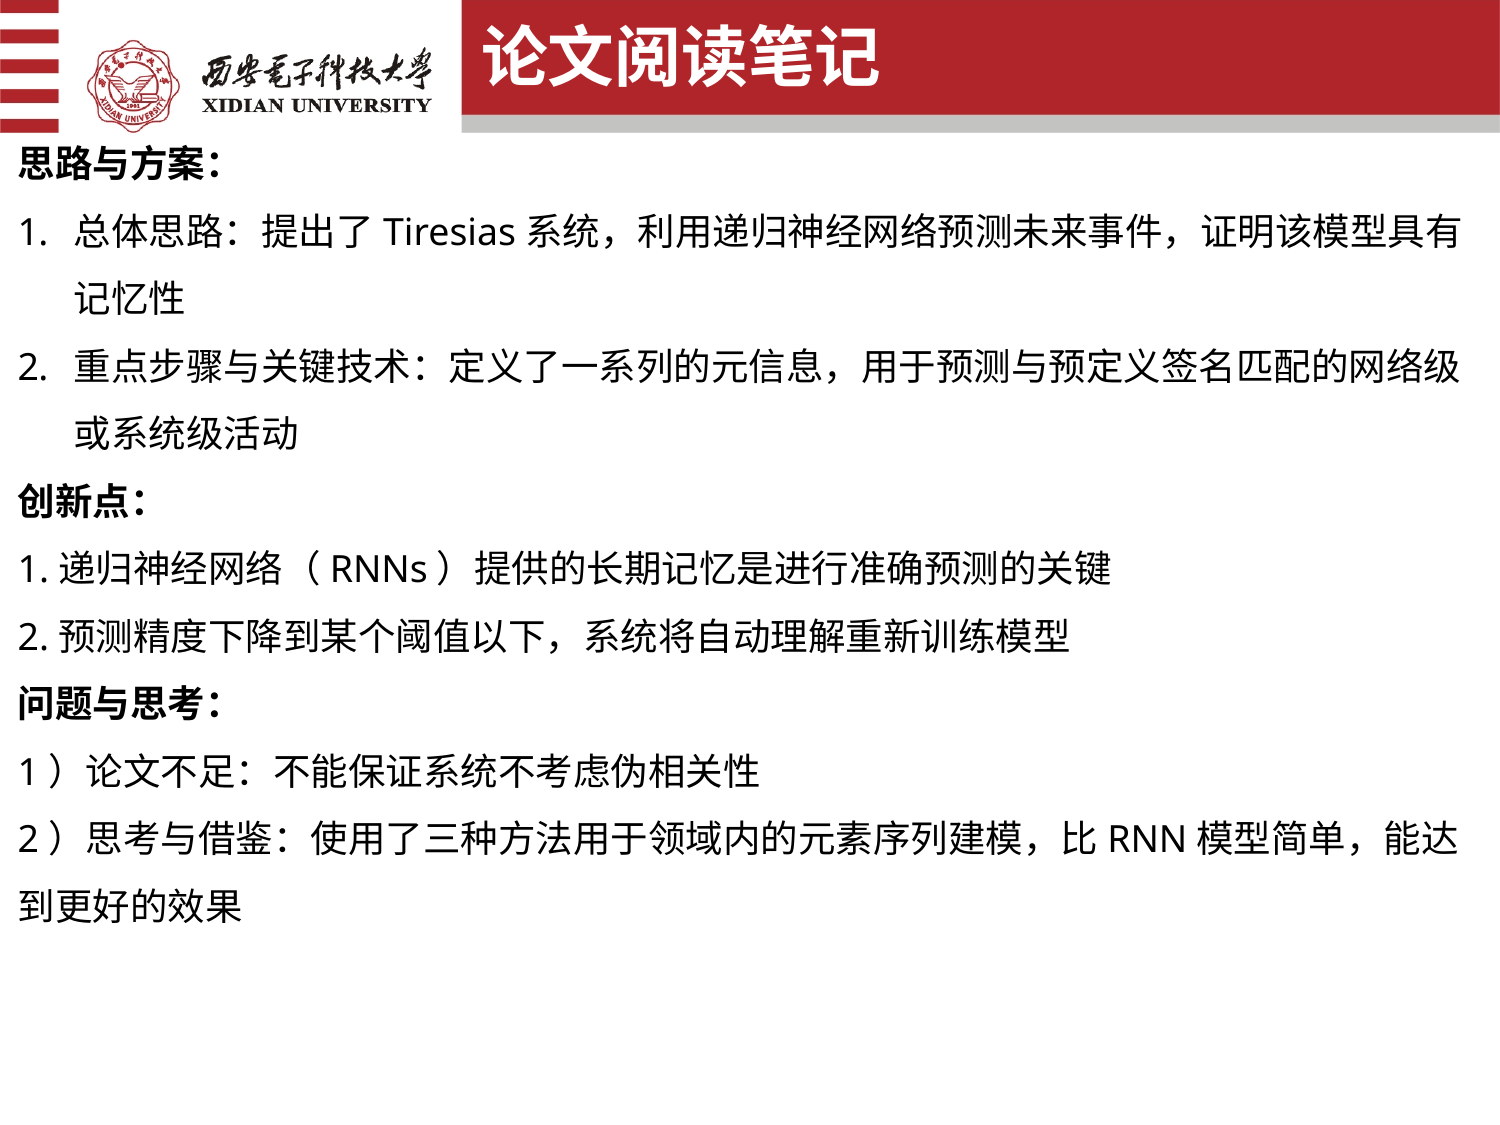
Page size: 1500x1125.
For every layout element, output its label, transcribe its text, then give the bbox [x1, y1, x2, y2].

text_box 思路与方案： 总体思路：提出了Tiresias系统，利用递归神经网络预测未来事件，证明该模型具有记忆性 重点步骤与关键技术：定义了一系列的元信息，用于预测与预定义签名匹配的网络级或系统级活动 创新点： 1.递归神经网络（RNNs）提供的长期记忆是进行准确预测的关键 2.预测精度下降到某个阈值以下，系统将自动理解重新训练模型 问题与思考： 1）论文不足：不能保证系统不考虑伪相关性 2）思考与借鉴：使用了三种方法用于领域内的元素序列建模，比RNN模型简单，能达到更好的效果 [3, 110, 1497, 936]
picture [0, 0, 1500, 1125]
text_box 论文阅读笔记 [466, 7, 1105, 102]
